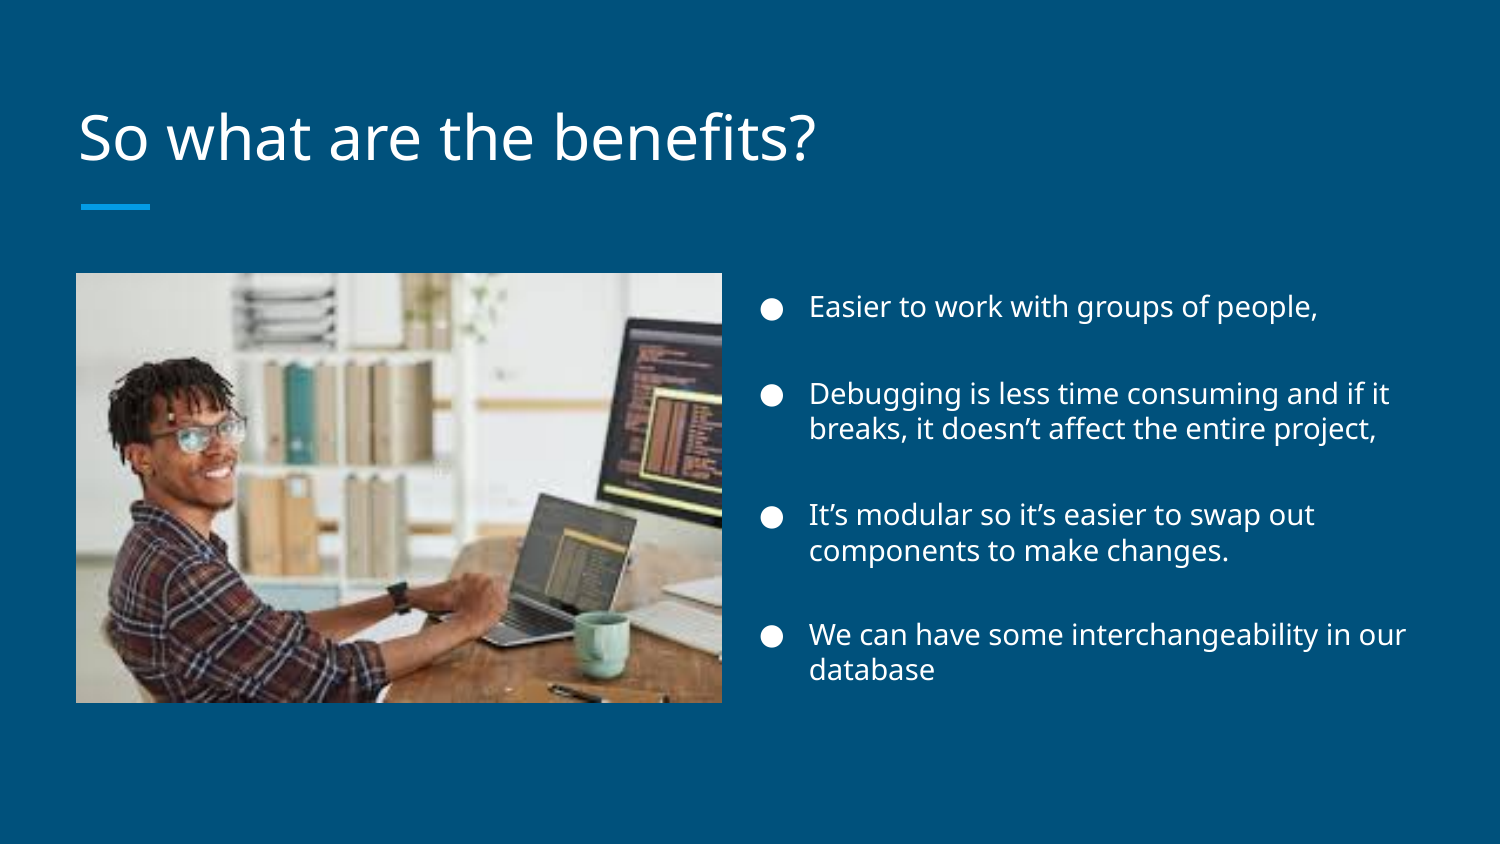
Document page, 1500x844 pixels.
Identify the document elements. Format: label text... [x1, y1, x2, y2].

title So what are the benefits? [63, 75, 1437, 188]
picture [77, 274, 721, 702]
list Easier to work with groups of people, Debugging is less time consuming and if it breaks, it doesn’t affect the entire project, It’s modular so it’s easier to swap out components to make changes. We can have some interchangeability in our database [723, 273, 1468, 703]
